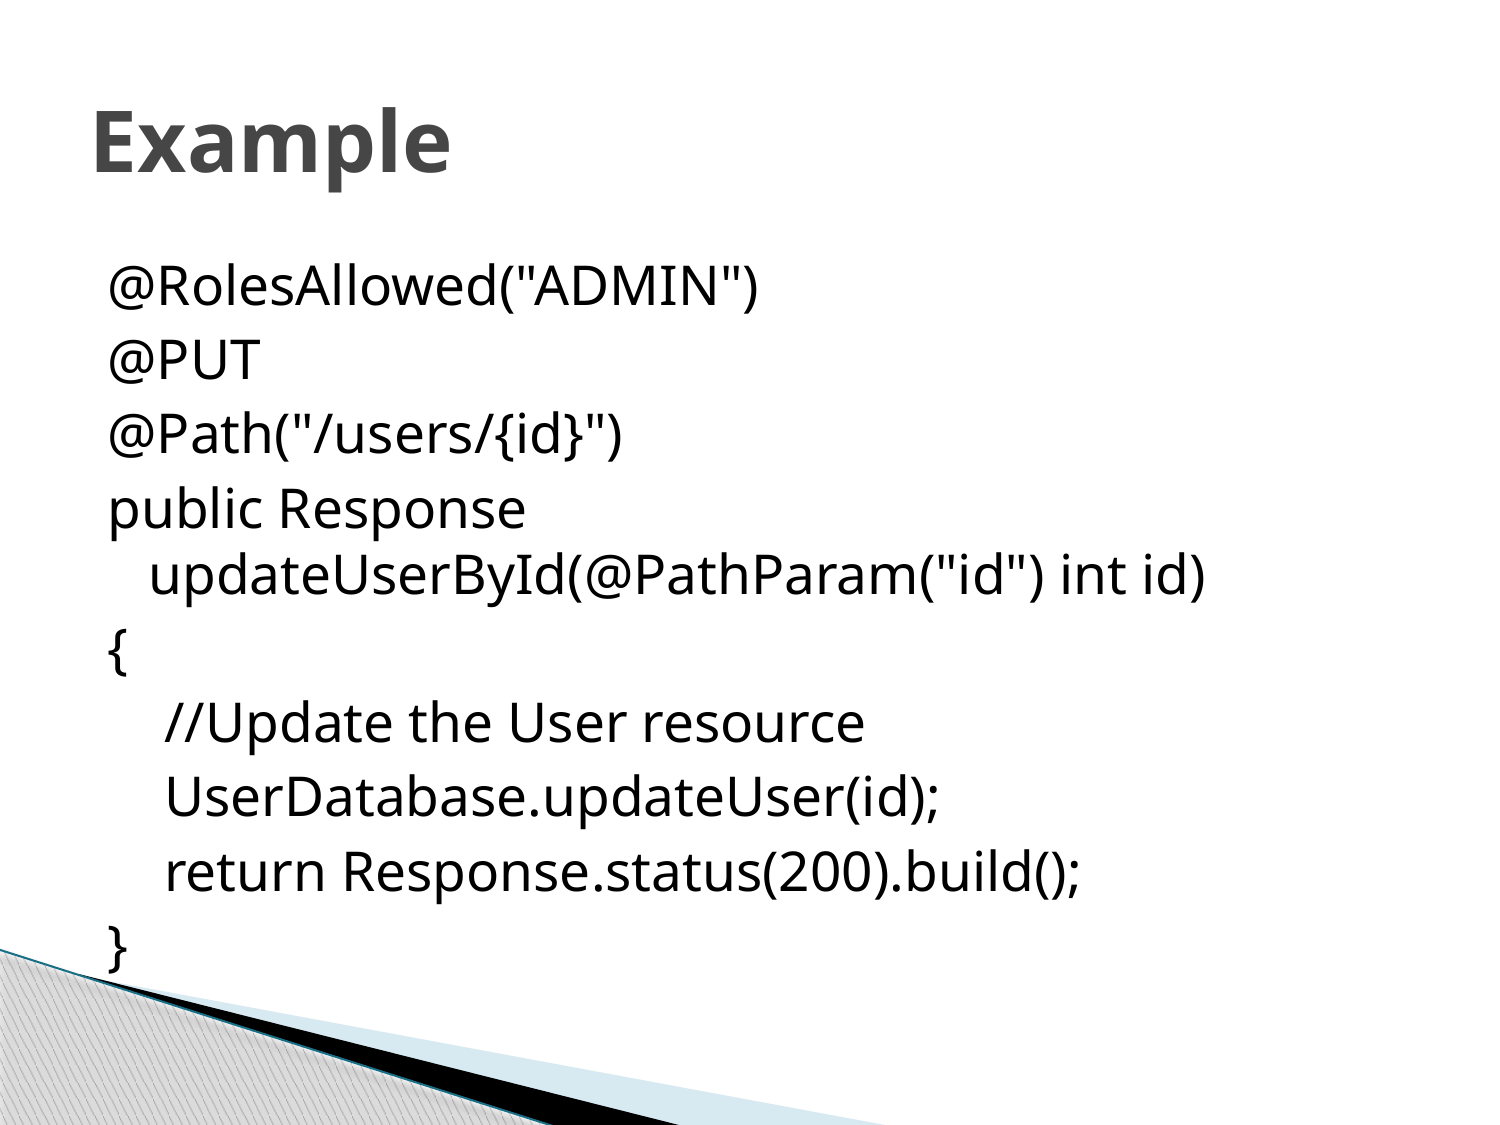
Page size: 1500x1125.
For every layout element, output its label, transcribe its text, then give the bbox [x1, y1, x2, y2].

list @RolesAllowed("ADMIN") @PUT @Path("/users/{id}") public Response updateUserById(@PathParam("id") int id) { //Update the User resource UserDatabase.updateUser(id); return Response.status(200).build(); } [75, 243, 1425, 986]
title Example [75, 45, 1425, 233]
